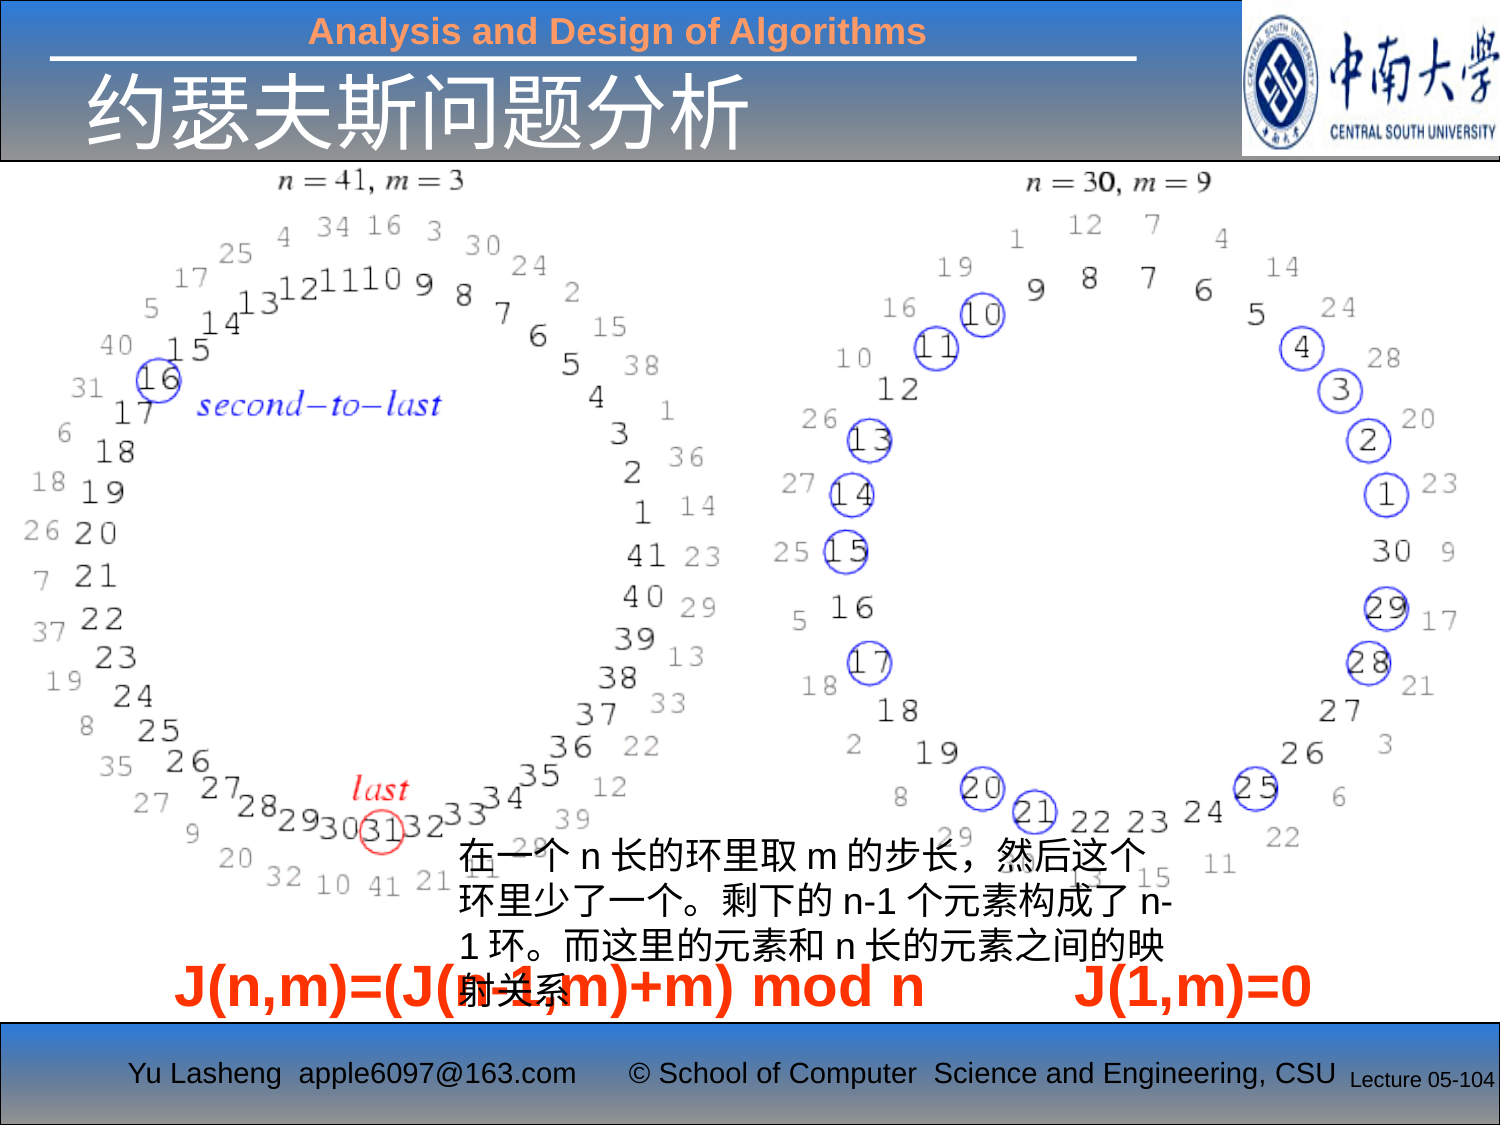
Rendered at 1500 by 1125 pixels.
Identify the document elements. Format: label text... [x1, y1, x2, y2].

title 约瑟夫斯问题分析 [70, 58, 1243, 161]
slide_number Lecture 05-104 [1334, 1058, 1500, 1125]
picture [1242, 0, 1500, 156]
text_box J(n,m)=(J(n-1,m)+m) mod n J(1,m)=0 [159, 940, 1328, 1026]
text_box 在一个n长的环里取m的步长，然后这个环里少了一个。剩下的n-1个元素构成了n-1环。而这里的元素和n长的元素之间的映射关系 [444, 904, 1195, 1020]
picture [0, 160, 745, 906]
picture [749, 160, 1489, 896]
